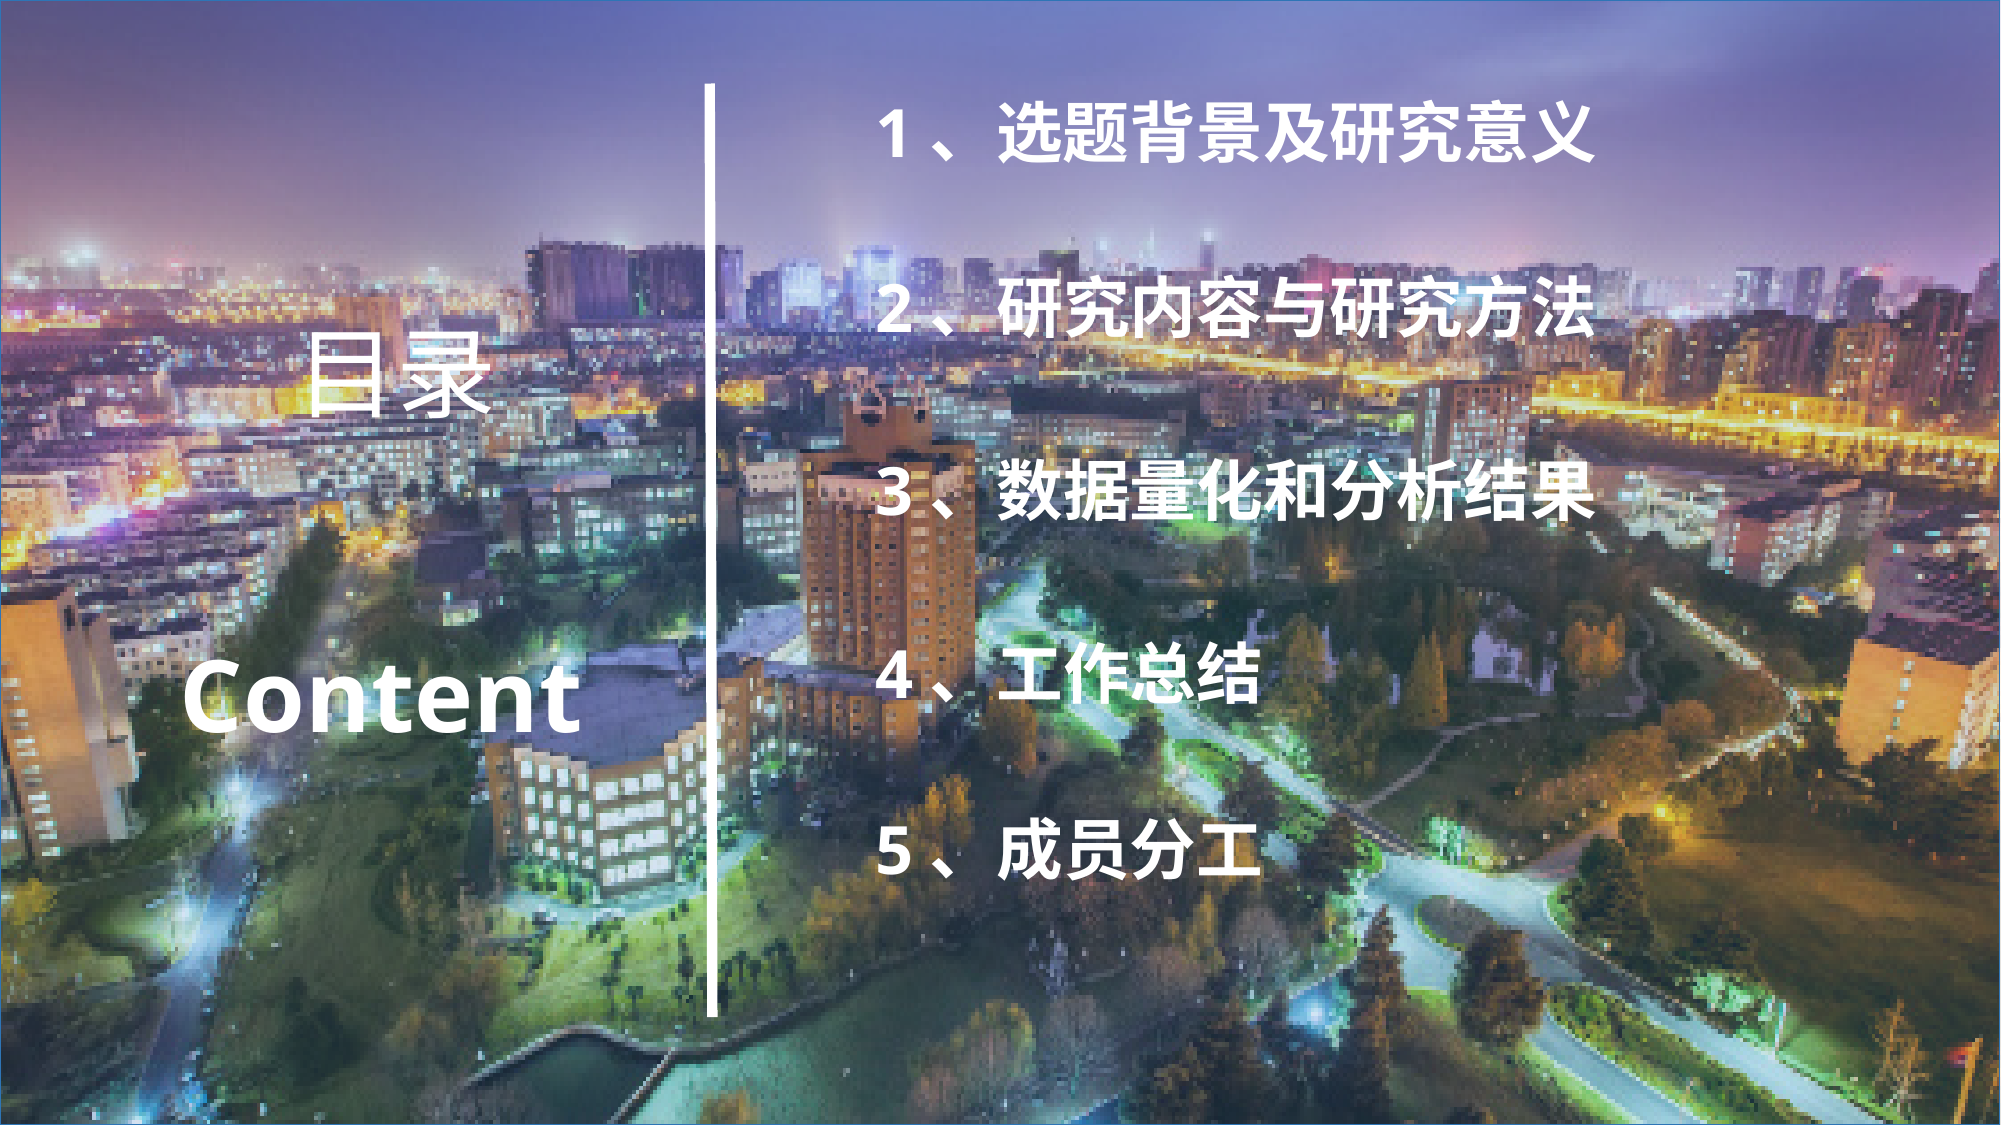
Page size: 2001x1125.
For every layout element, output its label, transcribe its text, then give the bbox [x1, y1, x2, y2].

text_box 5、成员分工 [860, 800, 1628, 896]
text_box 3、数据量化和分析结果 [860, 441, 1628, 537]
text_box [709, 83, 713, 1018]
text_box 4、工作总结 [860, 624, 1628, 720]
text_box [187, 302, 576, 762]
text_box [0, 0, 2000, 1125]
text_box 1、选题背景及研究意义 [860, 82, 1676, 178]
text_box 2、研究内容与研究方法 [860, 257, 1893, 353]
